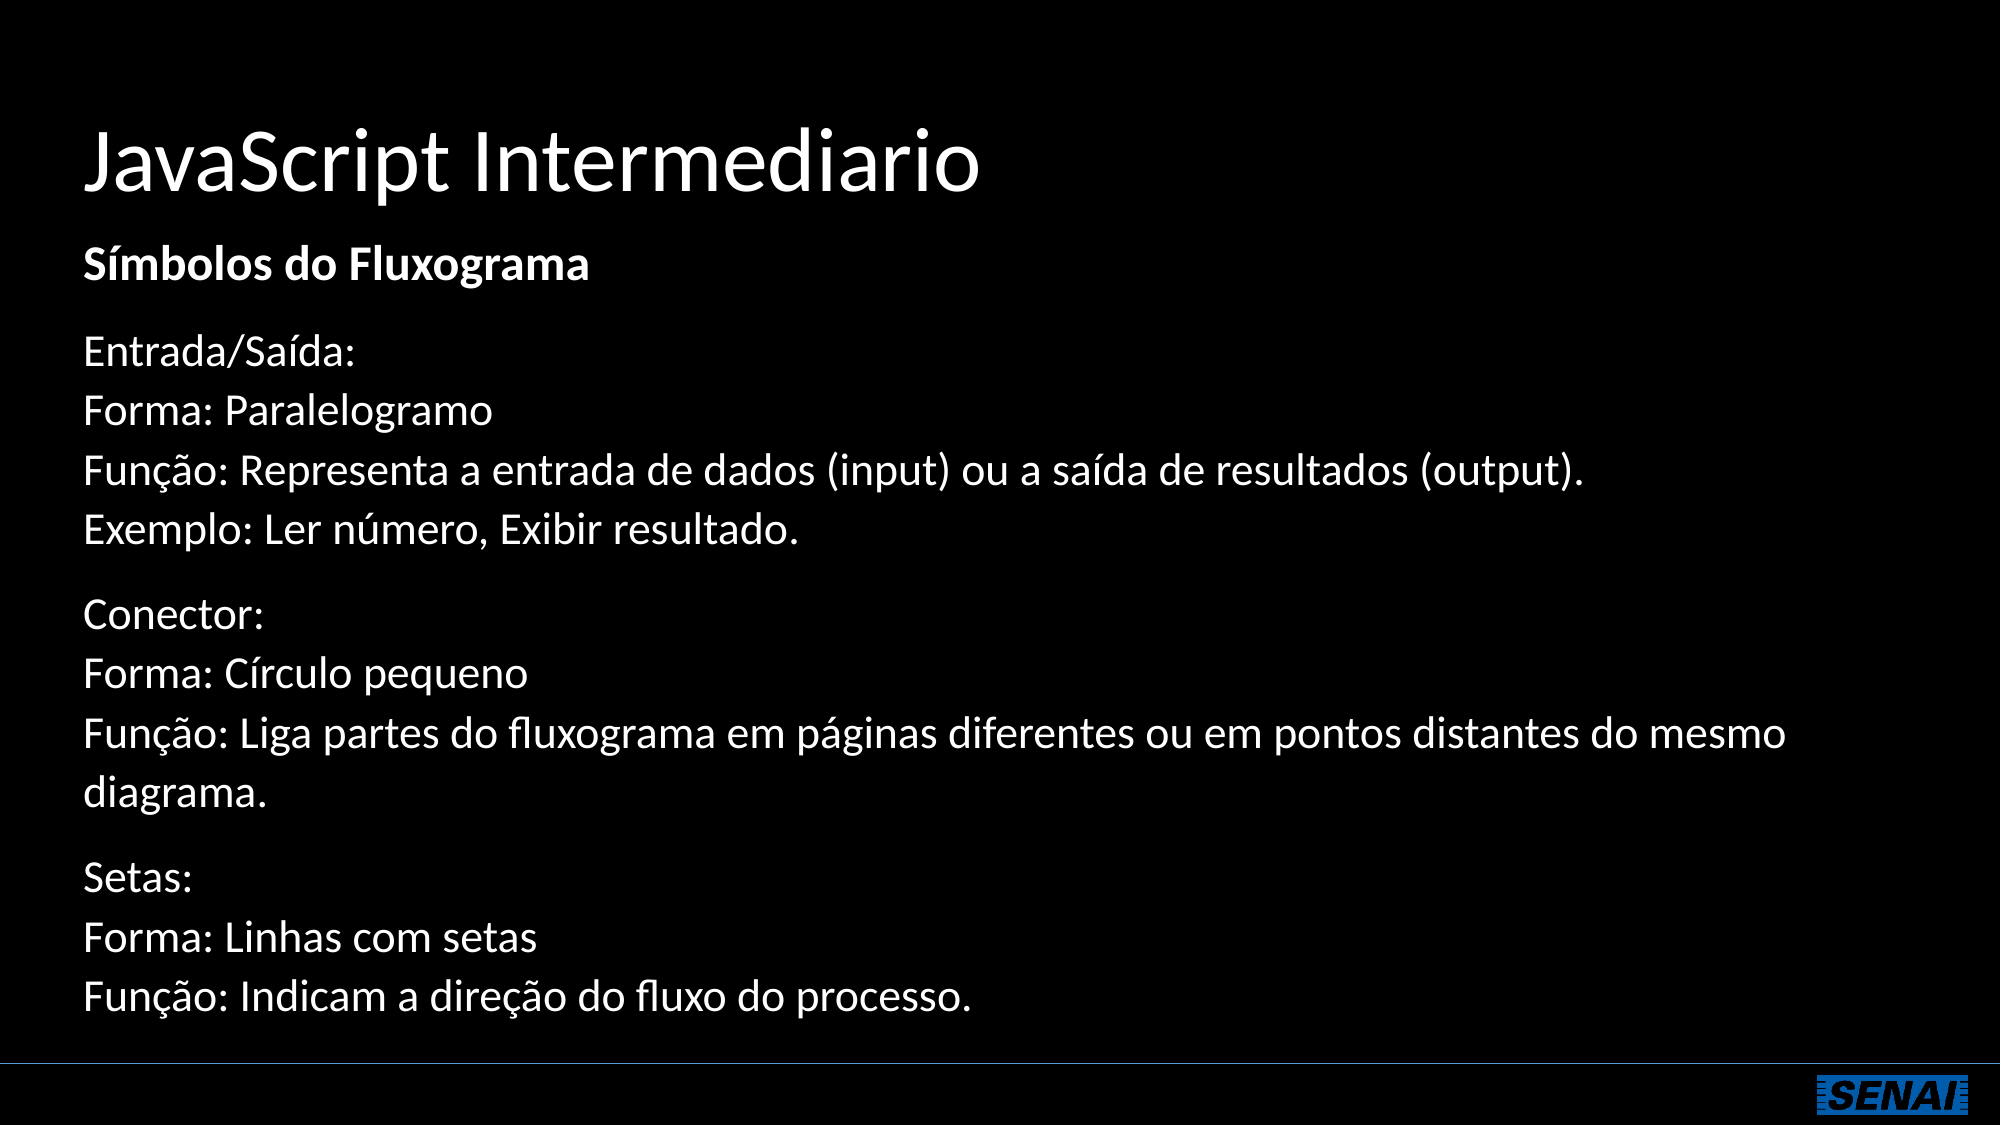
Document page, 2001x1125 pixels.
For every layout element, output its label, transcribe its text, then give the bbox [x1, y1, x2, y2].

list Símbolos do Fluxograma Entrada/Saída: Forma: Paralelogramo Função: Representa a entrada de dados (input) ou a saída de resultados (output). Exemplo: Ler número, Exibir resultado. Conector: Forma: Círculo pequeno Função: Liga partes do fluxograma em páginas diferentes ou em pontos distantes do mesmo diagrama. Setas: Forma: Linhas com setas Função: Indicam a direção do fluxo do processo. [68, 222, 1932, 970]
title JavaScript Intermediario [68, 97, 1932, 222]
picture [1817, 1075, 1968, 1115]
